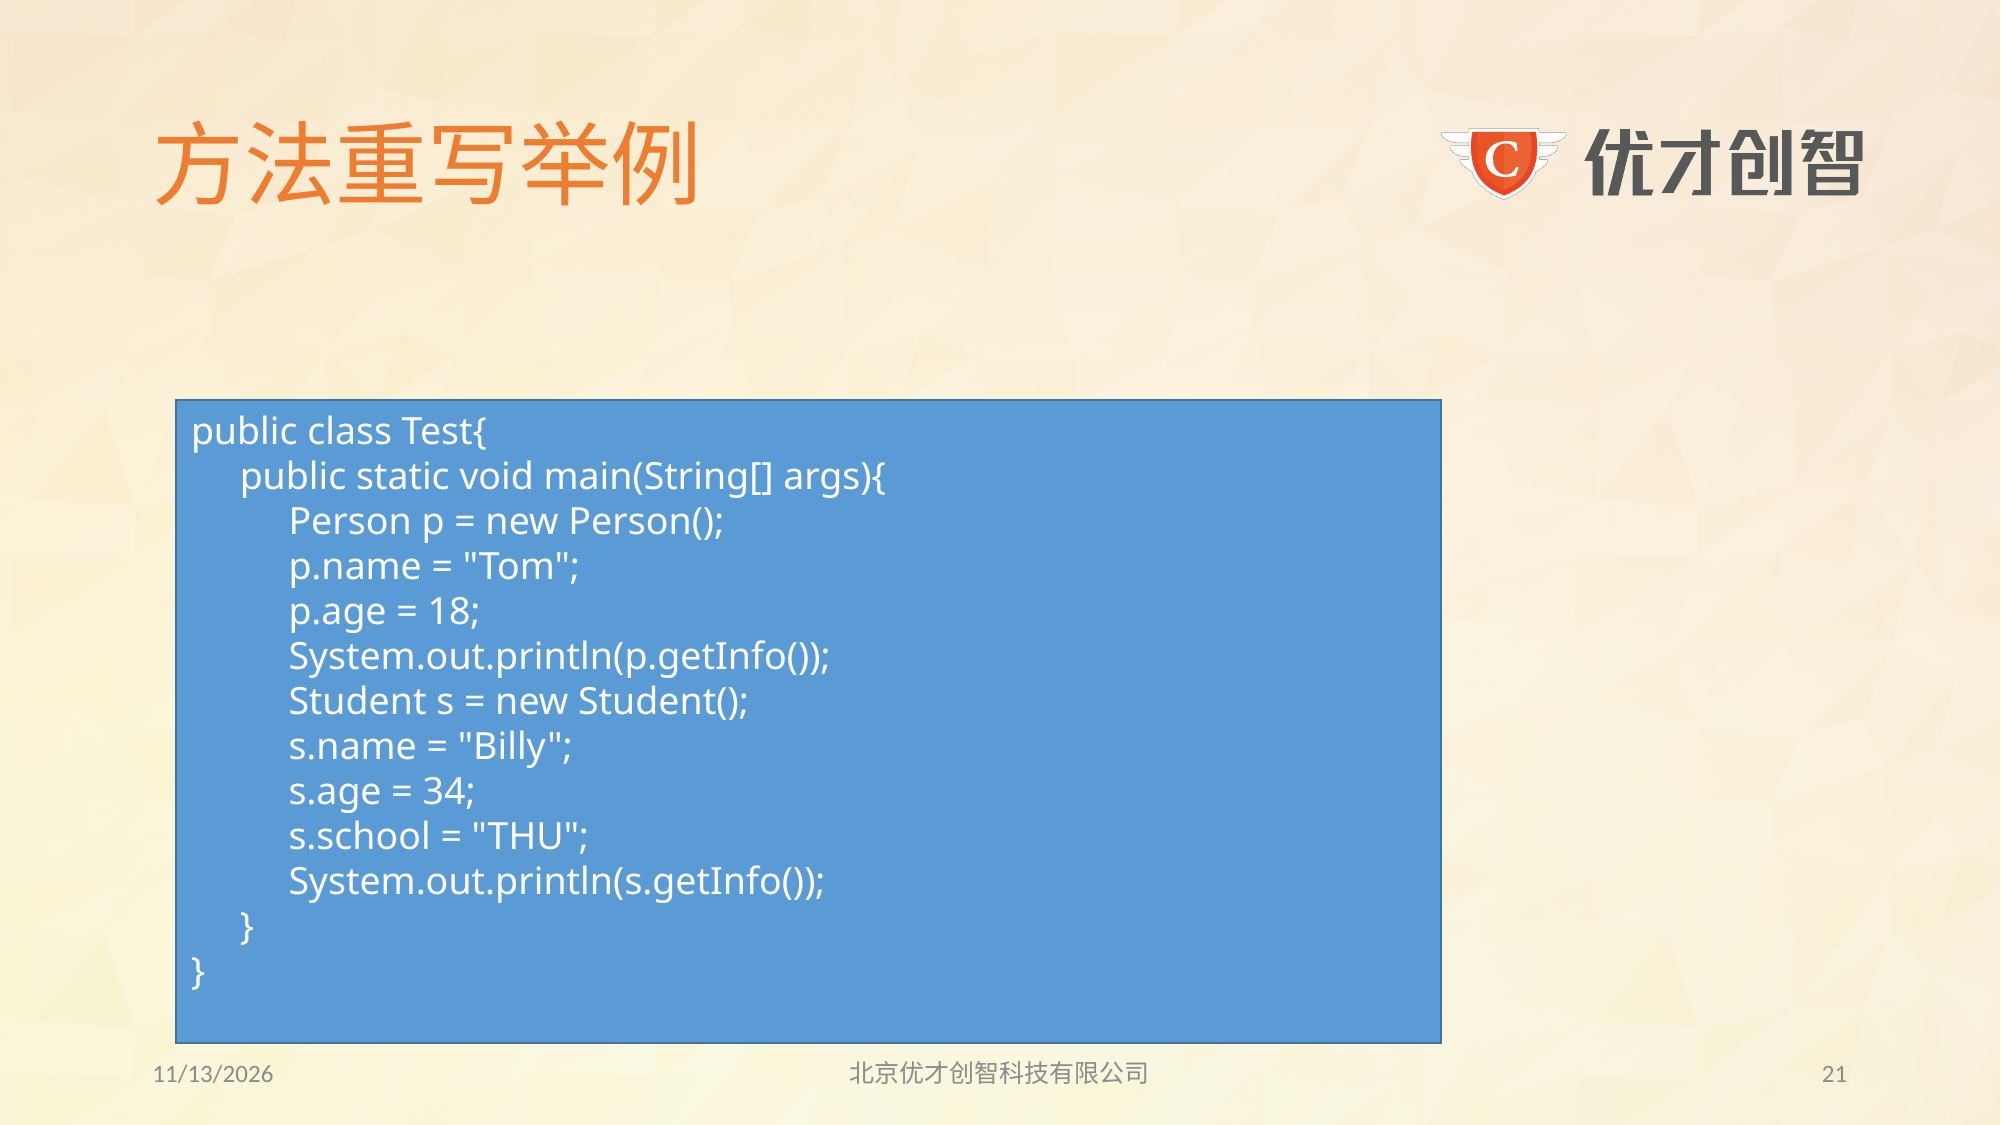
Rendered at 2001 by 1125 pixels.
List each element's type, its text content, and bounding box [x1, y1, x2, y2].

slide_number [137, 1042, 588, 1103]
text_box public class Test{ public static void main(String[] args){ Person p = new Person(); p.name = "Tom"; p.age = 18; System.out.println(p.getInfo()); Student s = new Student(); s.name = "Billy"; s.age = 34; s.school = "THU"; System.out.println(s.getInfo()); } } [175, 399, 1442, 1044]
footer 北京优才创智科技有限公司 [662, 1044, 1338, 1103]
slide_number 20 [1412, 1042, 1863, 1103]
title 方法重写举例 [137, 59, 1441, 278]
picture [1441, 128, 1863, 200]
